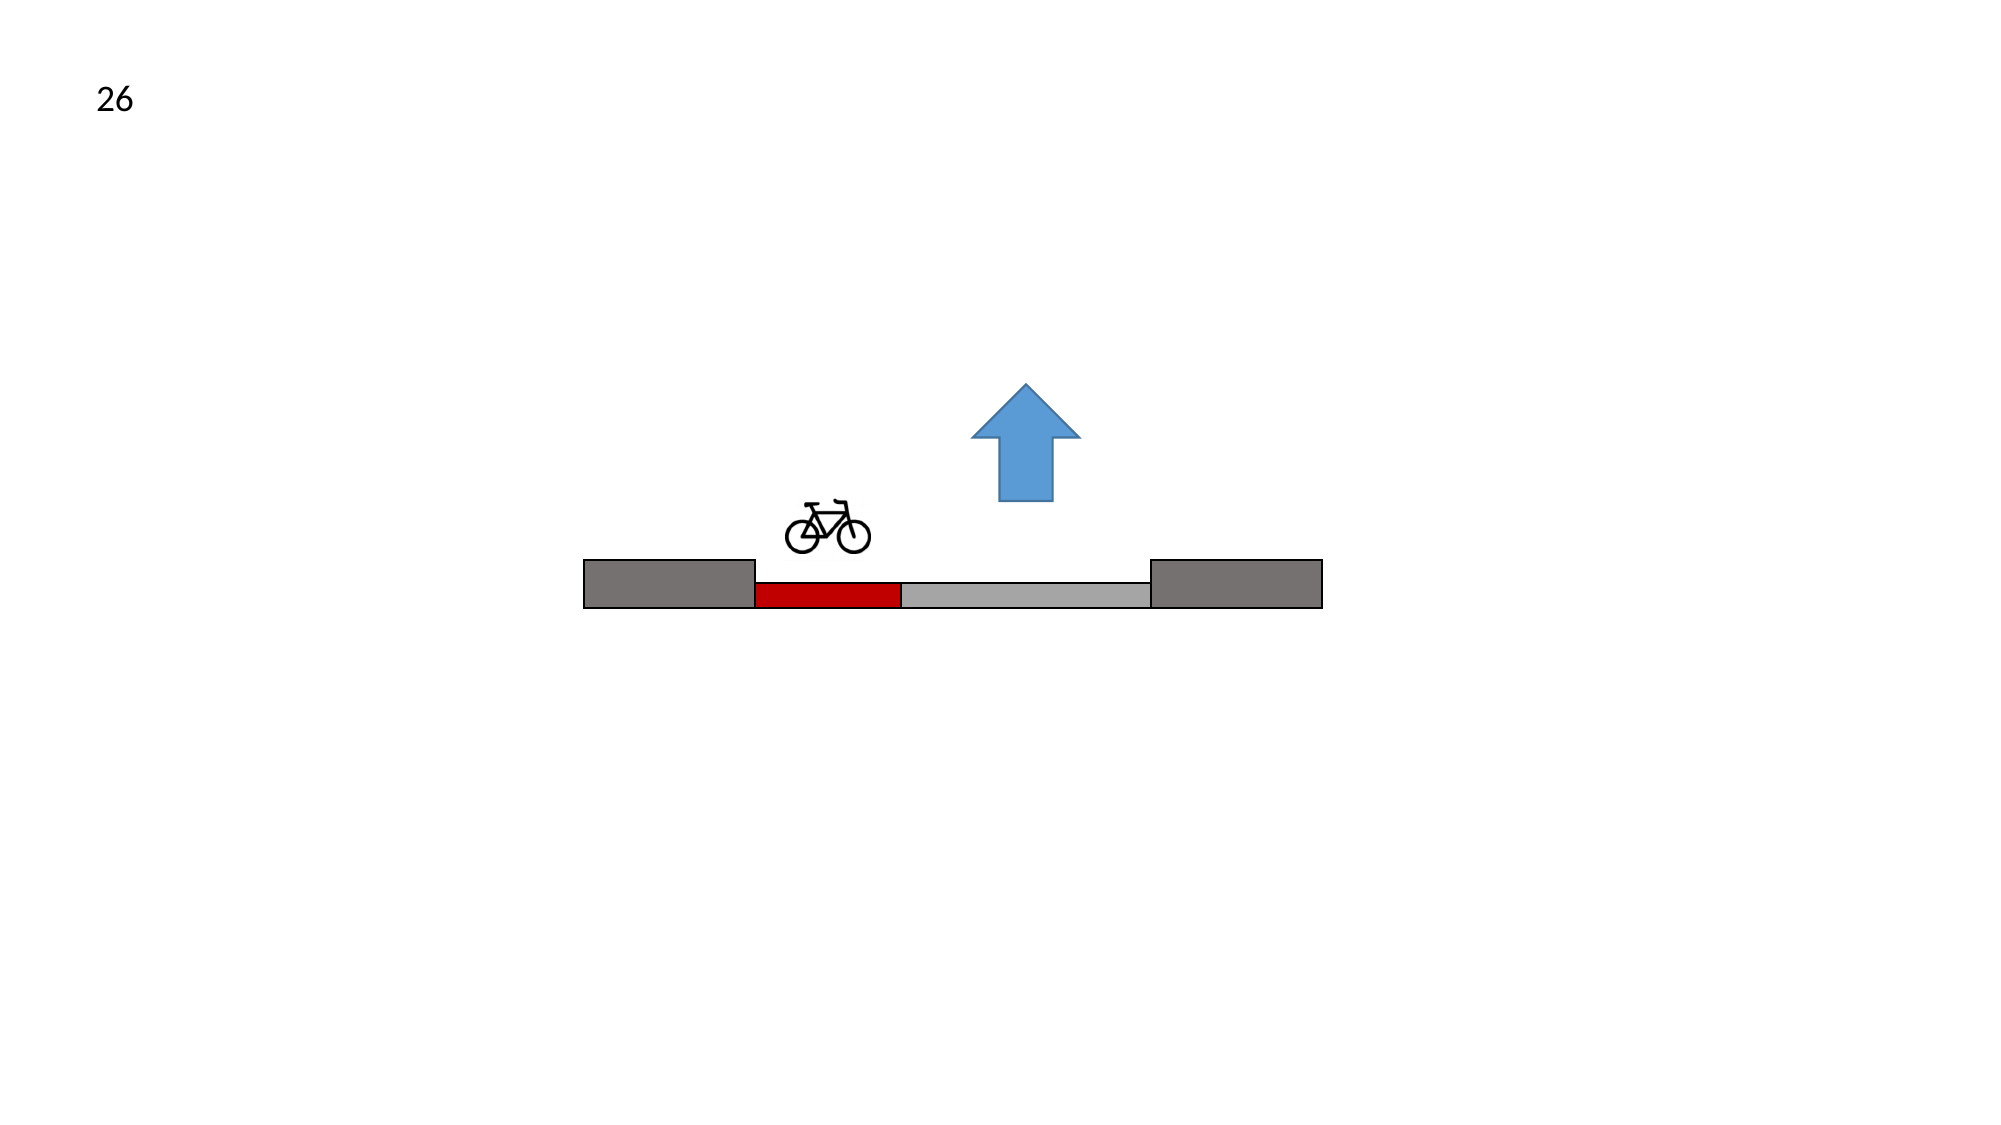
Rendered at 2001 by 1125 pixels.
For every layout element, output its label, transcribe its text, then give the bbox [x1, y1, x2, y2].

text_box 26 [81, 66, 173, 127]
text_box [1150, 559, 1323, 609]
text_box [754, 582, 902, 609]
text_box [902, 582, 1150, 609]
text_box [970, 382, 1082, 503]
text_box [583, 559, 756, 609]
picture [782, 493, 874, 561]
